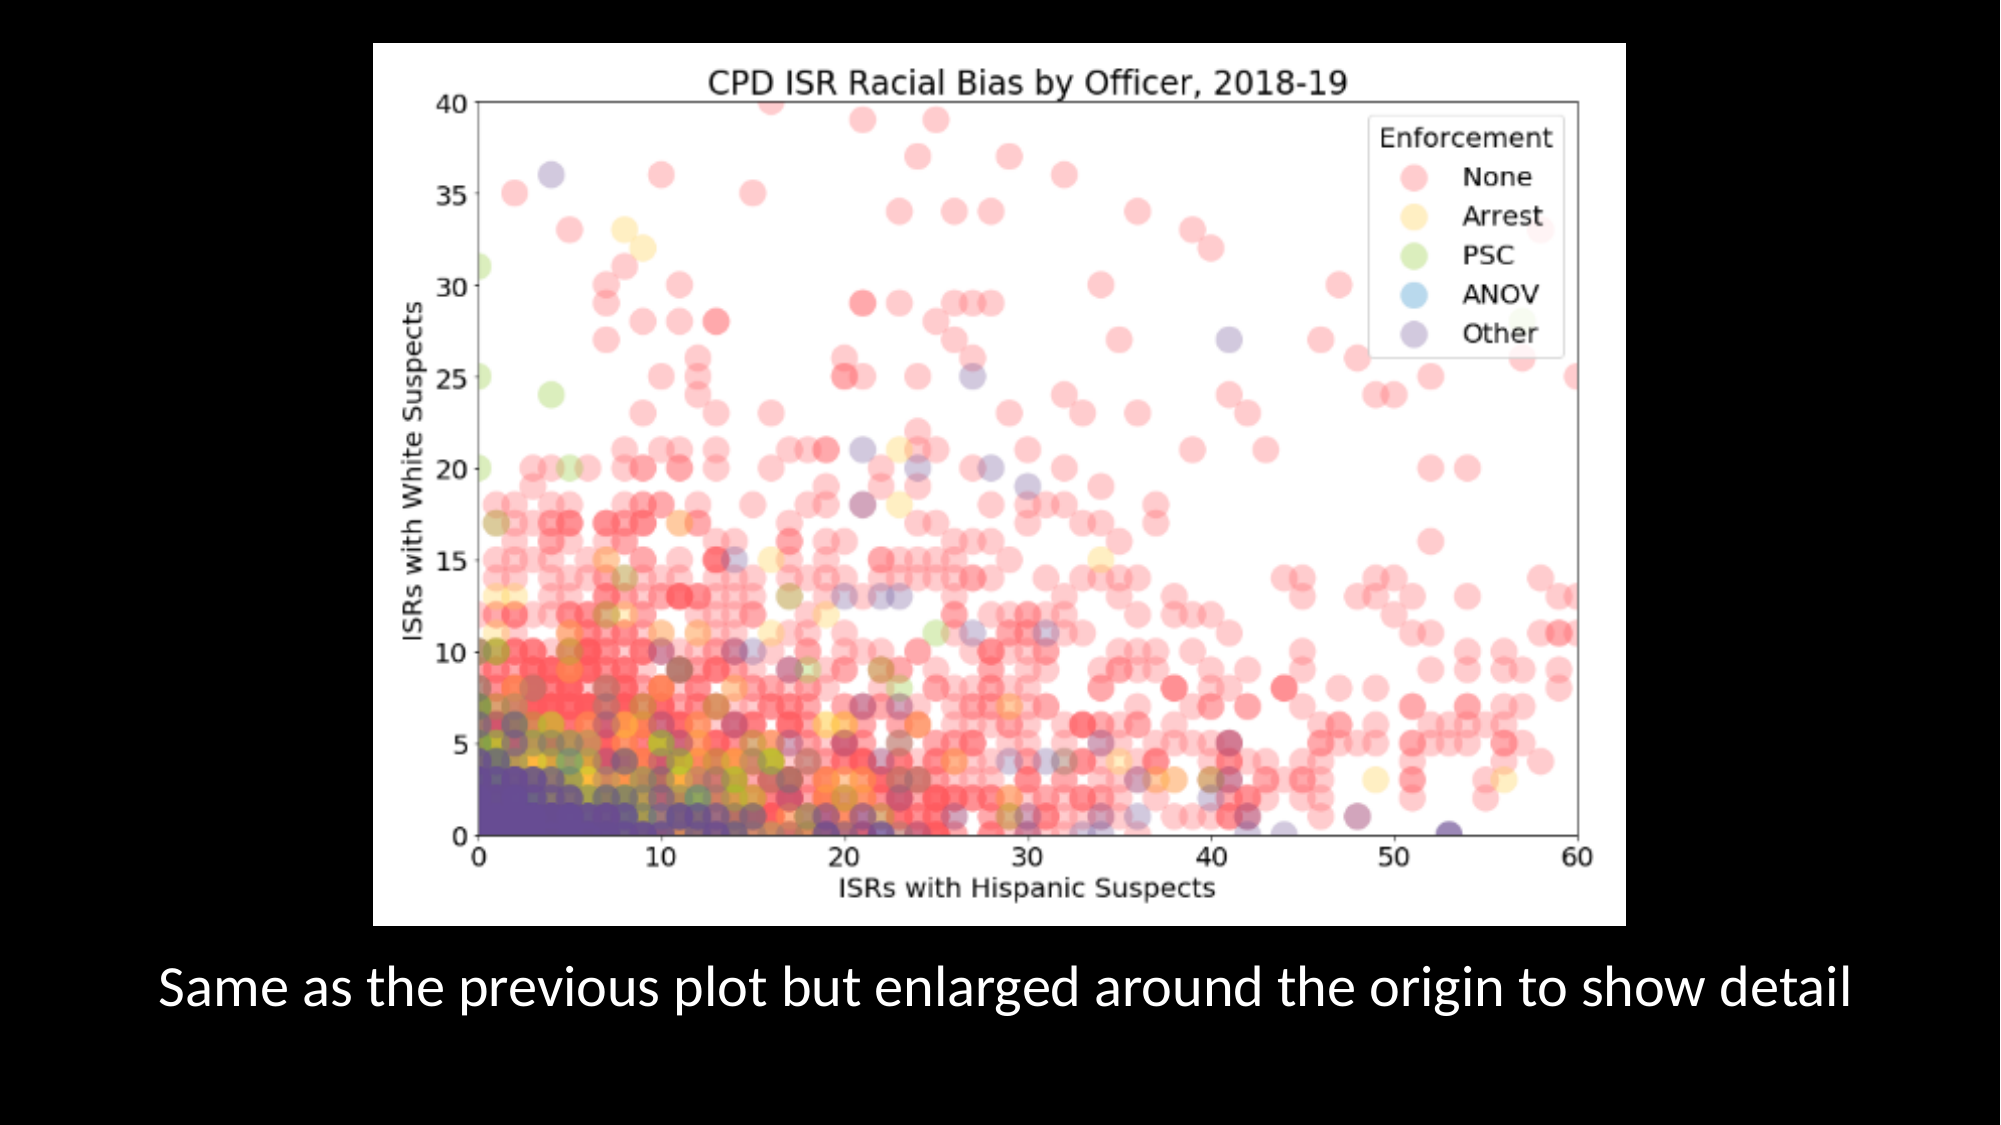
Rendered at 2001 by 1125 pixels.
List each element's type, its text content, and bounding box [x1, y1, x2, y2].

picture [373, 43, 1626, 926]
text_box Same as the previous plot but enlarged around the origin to show detail [70, 941, 1942, 1066]
